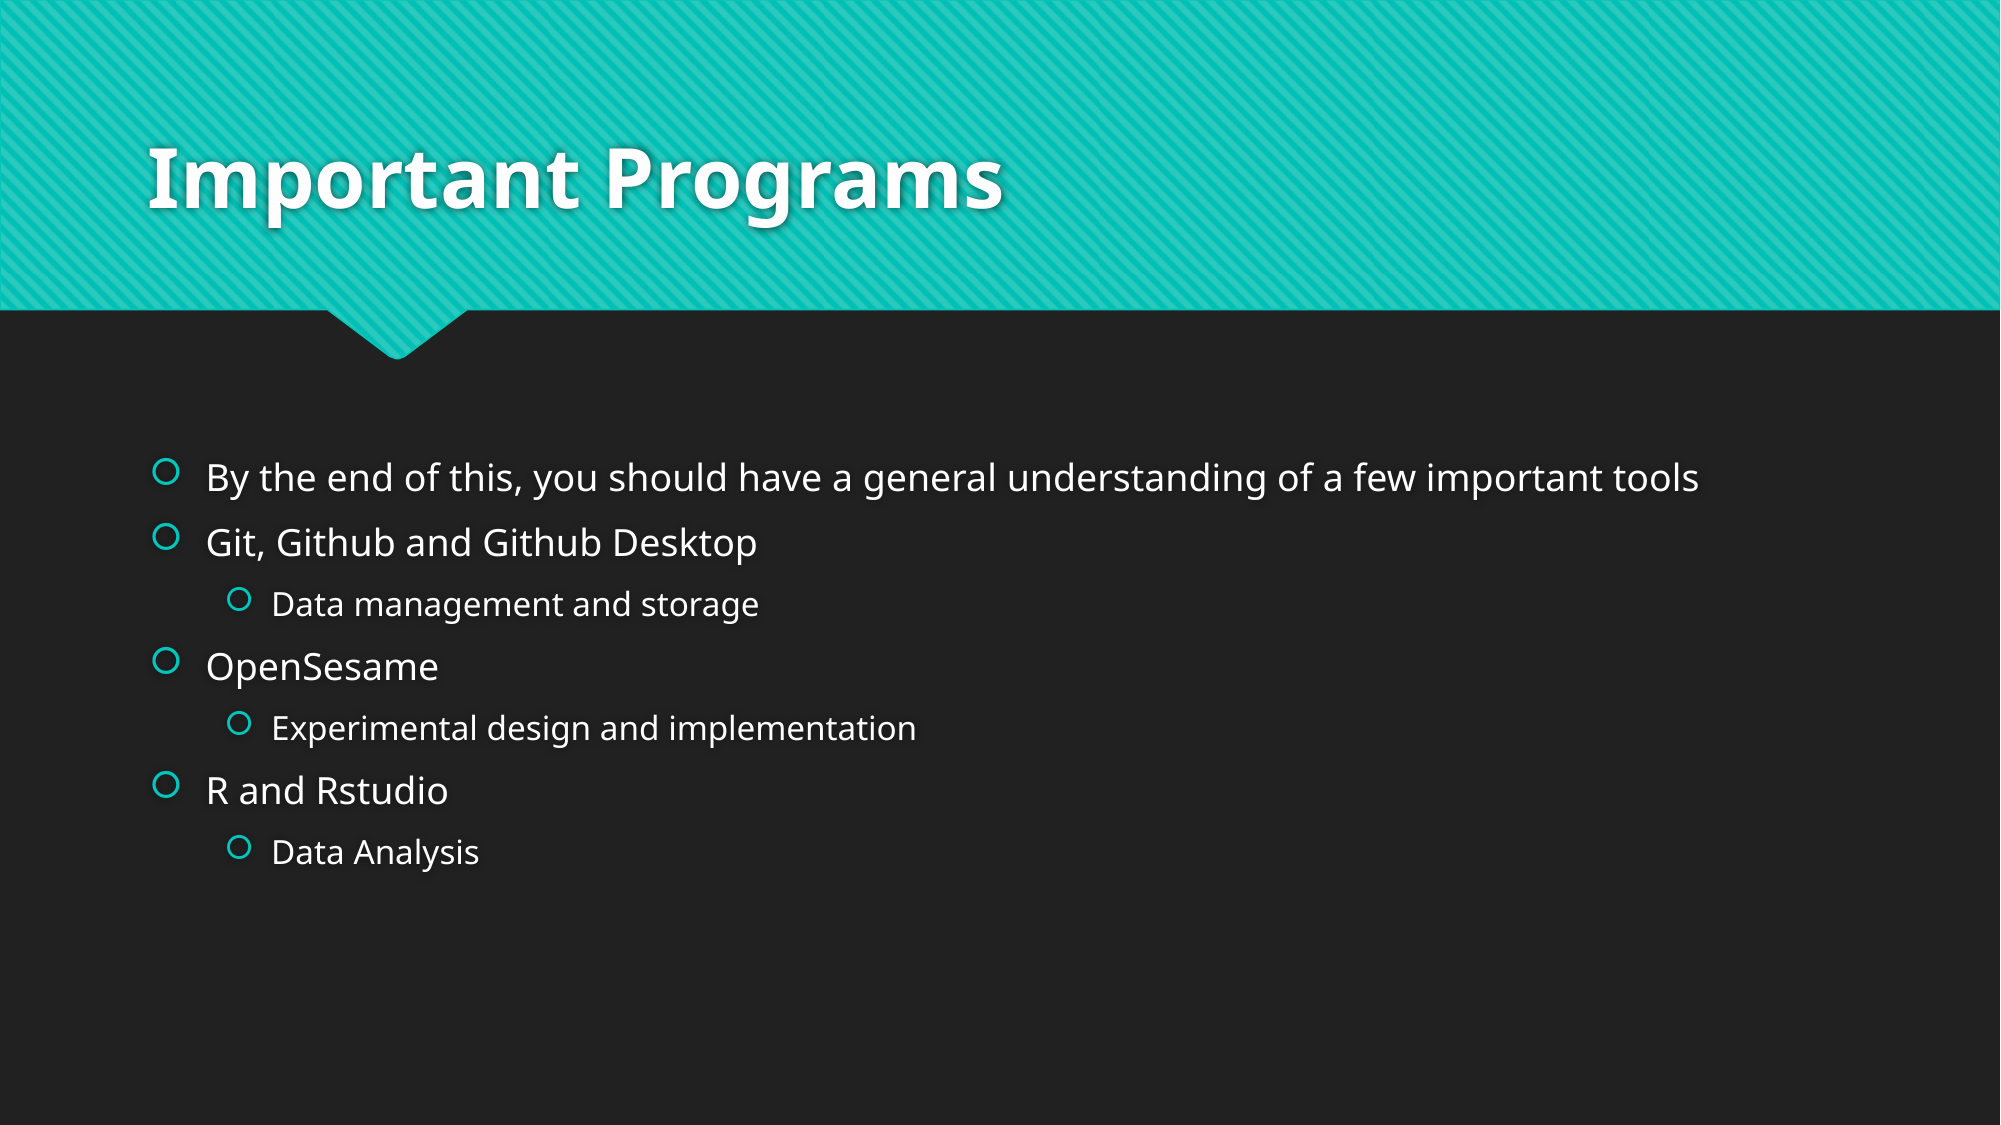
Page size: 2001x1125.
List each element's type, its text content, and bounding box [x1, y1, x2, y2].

list By the end of this, you should have a general understanding of a few important tools Git, Github and Github Desktop Data management and storage OpenSesame Experimental design and implementation R and Rstudio Data Analysis [134, 364, 1866, 962]
title Important Programs [132, 73, 1868, 233]
